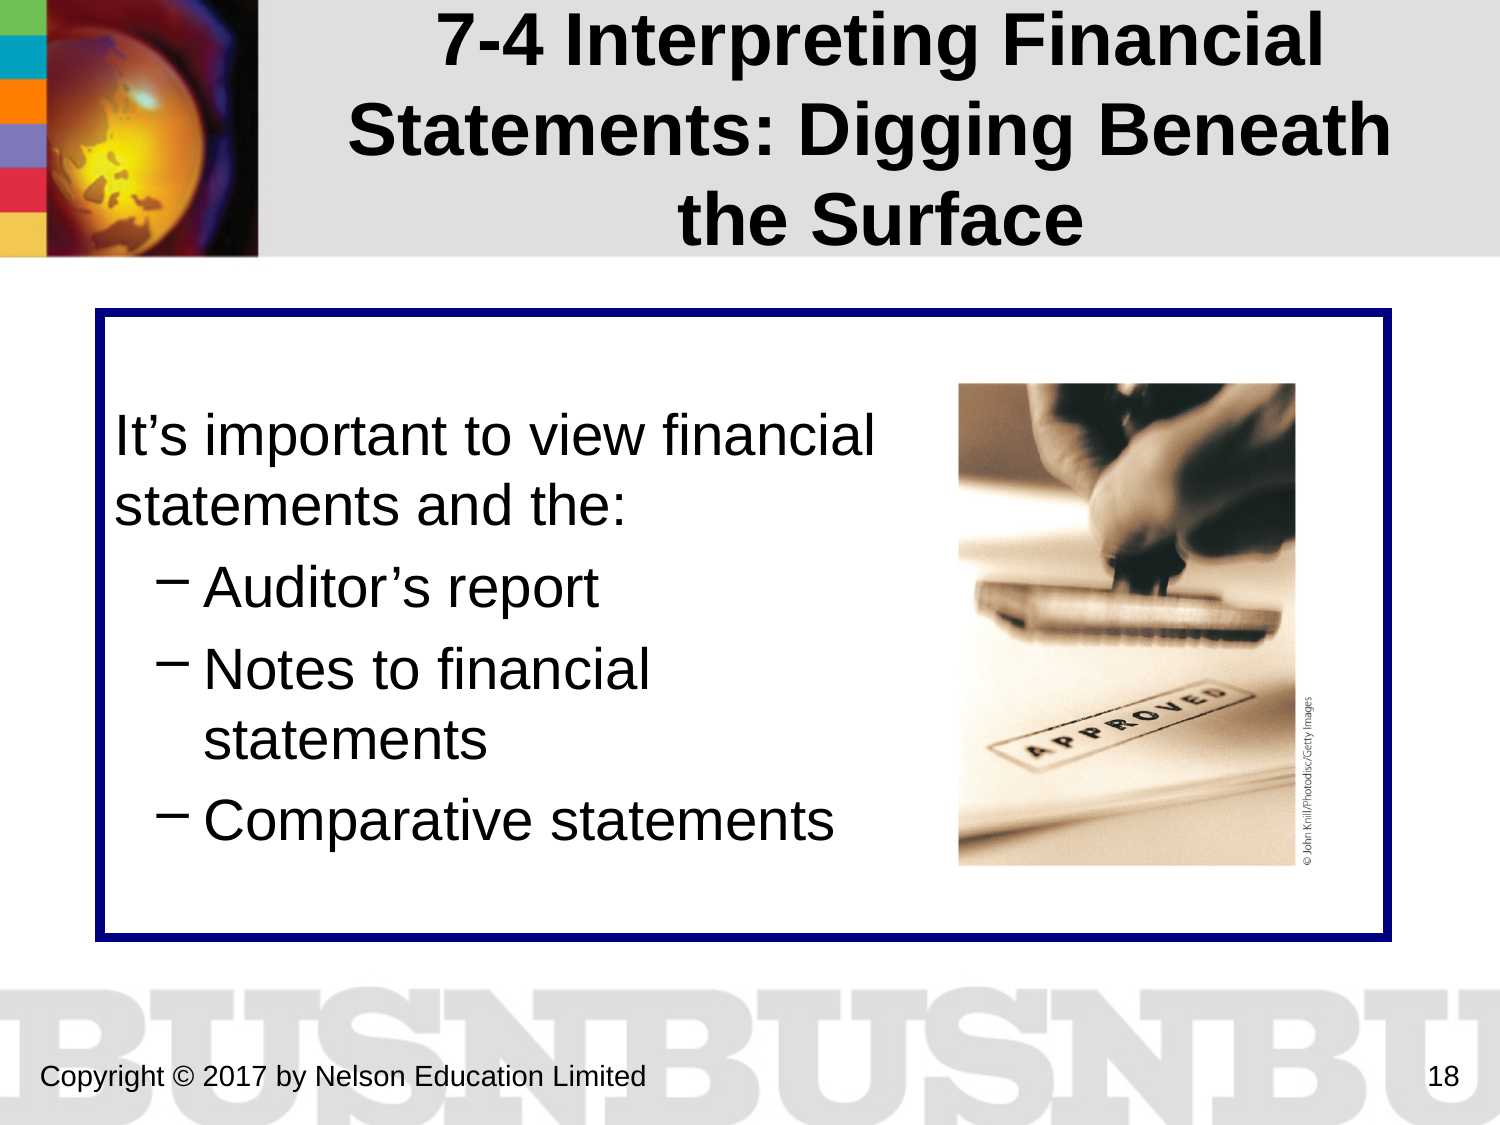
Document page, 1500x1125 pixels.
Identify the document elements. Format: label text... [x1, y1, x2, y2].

picture [0, 0, 1500, 1125]
footer Copyright © 2017 by Nelson Education Limited [24, 1050, 888, 1125]
slide_number 18 [1162, 1050, 1475, 1125]
text_box [99, 312, 1388, 938]
title 7-4 Interpreting Financial Statements: Digging Beneath the Surface [262, 0, 1500, 251]
